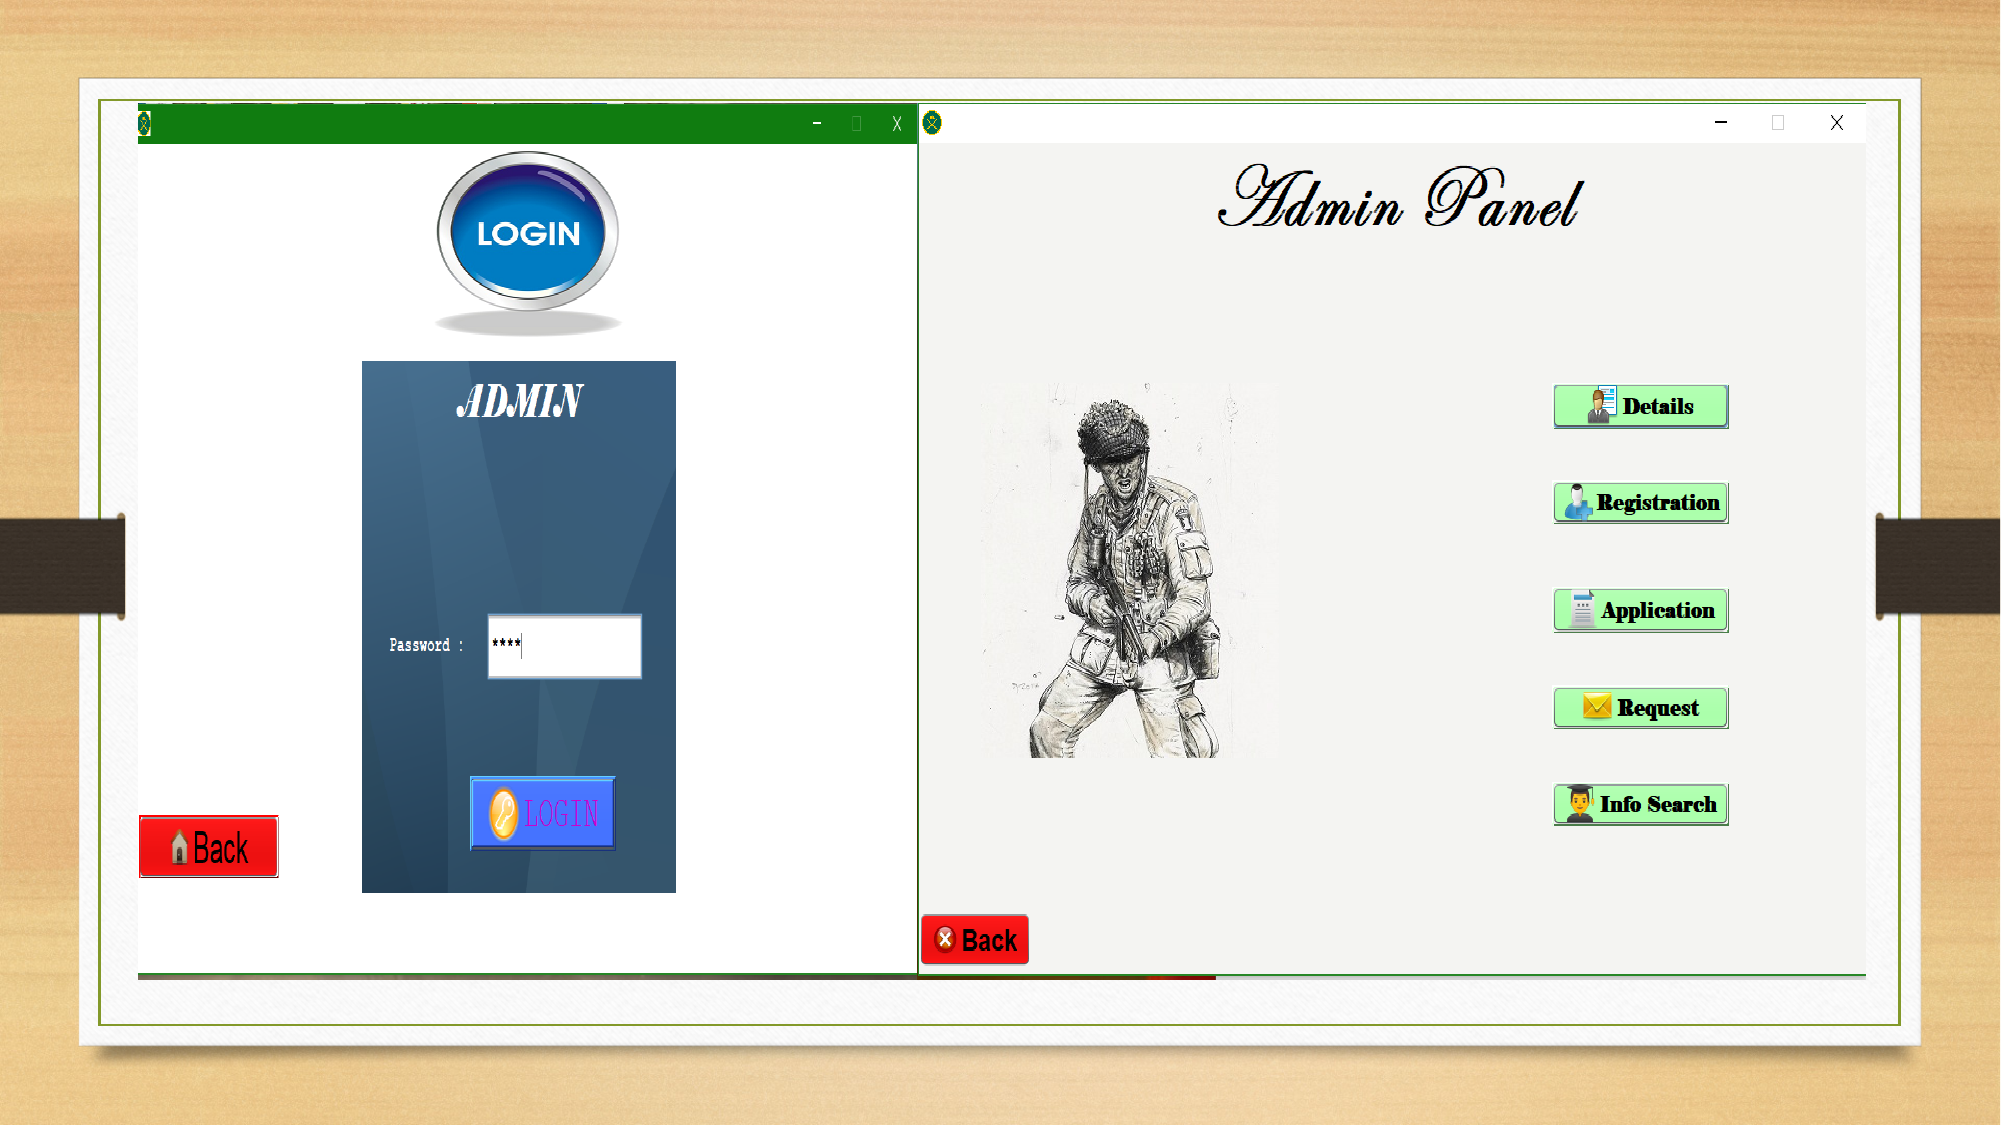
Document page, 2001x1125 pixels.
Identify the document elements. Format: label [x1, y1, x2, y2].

list [138, 103, 917, 980]
picture [0, 0, 2001, 1125]
